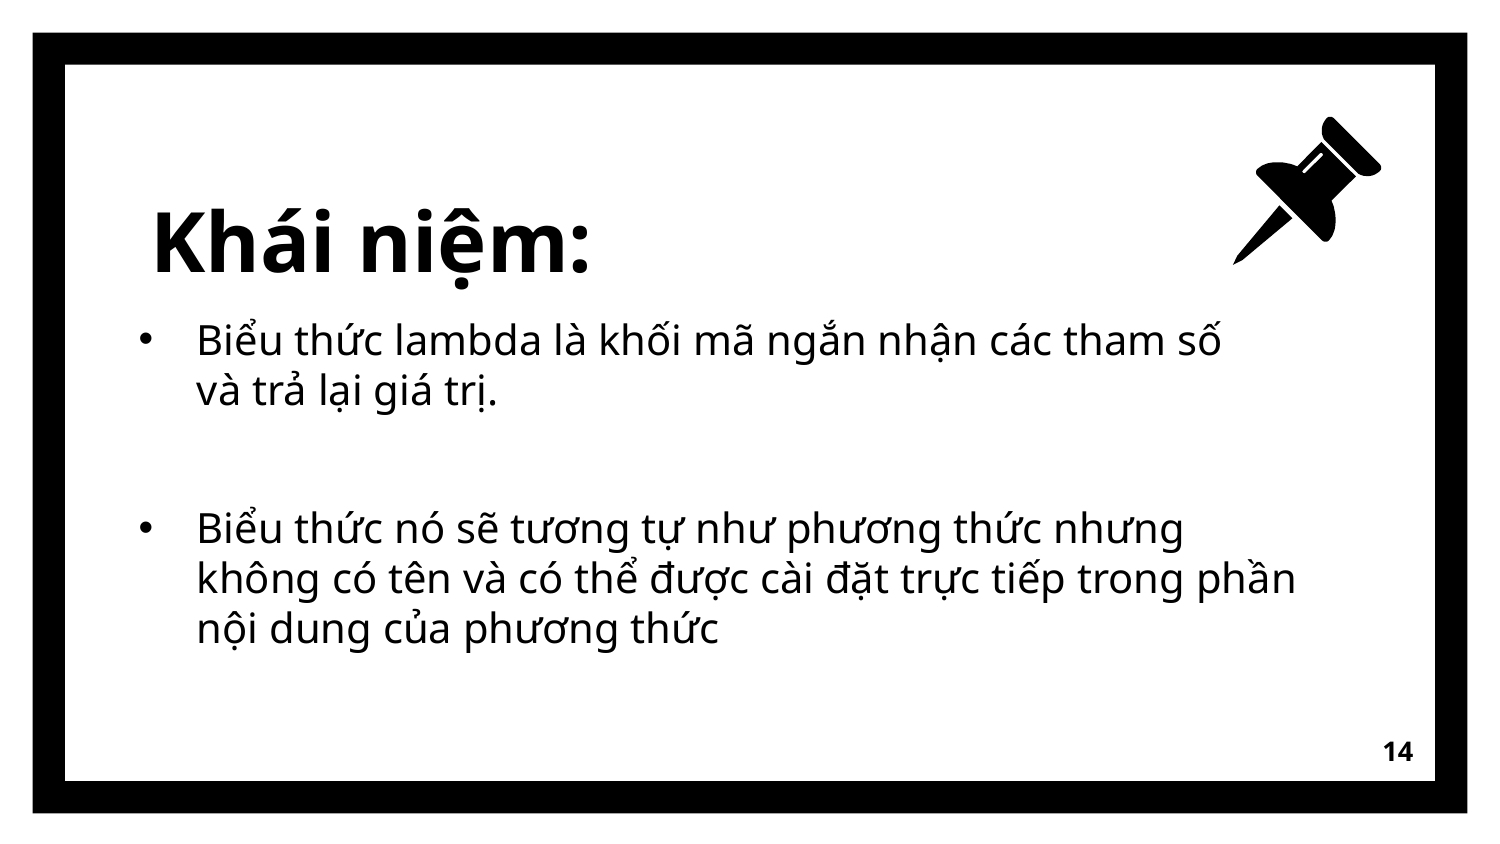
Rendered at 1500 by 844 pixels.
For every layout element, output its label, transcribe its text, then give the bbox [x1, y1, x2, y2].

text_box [1232, 116, 1382, 266]
list Biểu thức lambda là khối mã ngắn nhận các tham số và trả lại giá trị. [106, 298, 1257, 440]
text_box Biểu thức nó sẽ tương tự như phương thức nhưng không có tên và có thể được cài đặt trực tiếp trong phần nội dung của phương thức [106, 486, 1322, 699]
title Khái niệm: [135, 81, 971, 305]
slide_number 14 [1338, 720, 1429, 786]
